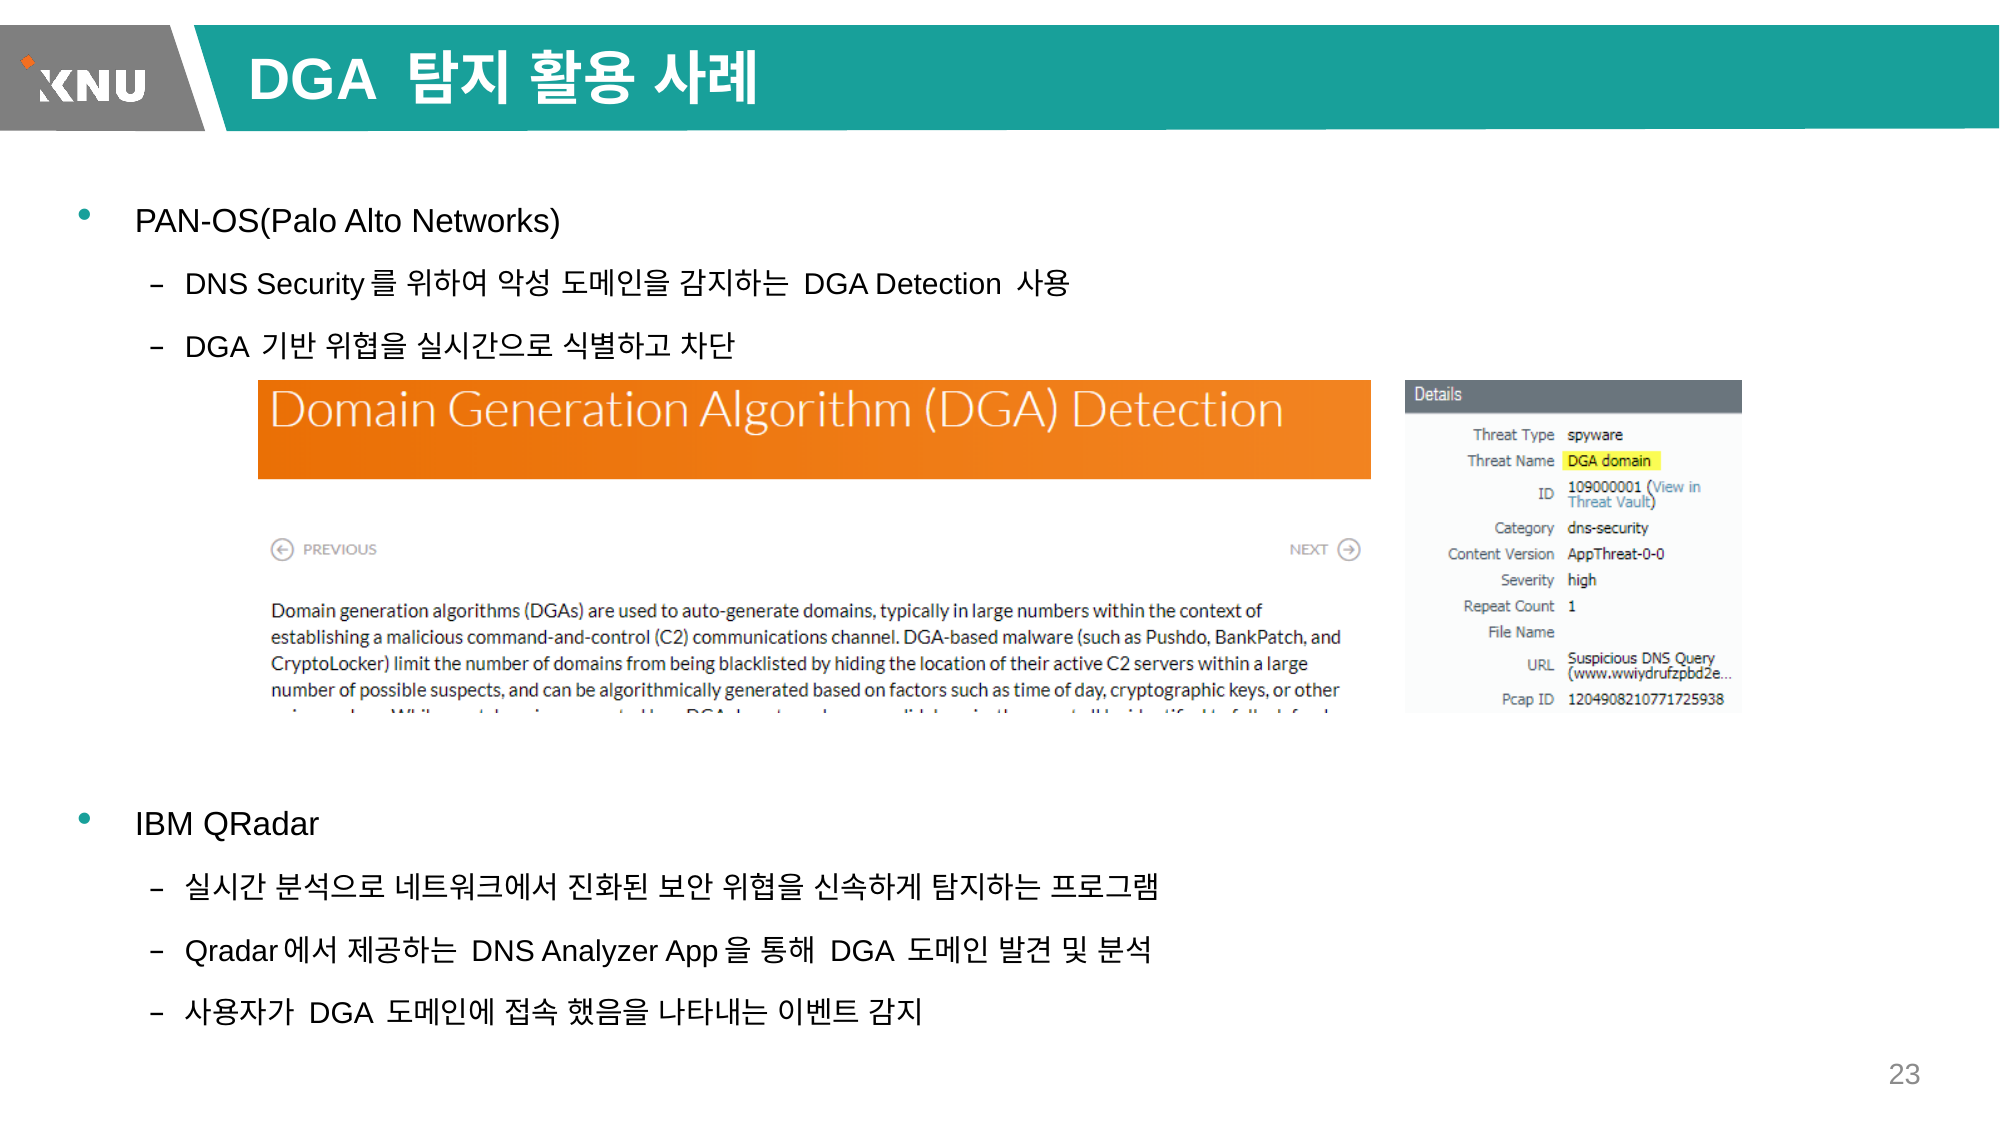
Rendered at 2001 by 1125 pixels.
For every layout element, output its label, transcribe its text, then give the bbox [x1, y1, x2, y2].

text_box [258, 380, 1742, 713]
picture [20, 54, 145, 102]
list PAN-OS(Palo Alto Networks) DNS Security를 위하여 악성 도메인을 감지하는 DGA Detection 사용 DGA 기반 위협을 실시간으로 식별하고 차단 IBM QRadar 실시간 분석으로 네트워크에서 진화된 보안 위협을 신속하게 탐지하는 프로그램 Qradar에서 제공하는 DNS Analyzer App을 통해 DGA 도메인 발견 및 분석 사용자가 DGA 도메인에 접속 했음을 나타내는 이벤트 감지 [63, 171, 1937, 1043]
slide_number 23 [1486, 1042, 1937, 1103]
title DGA 탐지 활용 사례 [234, 41, 1959, 121]
